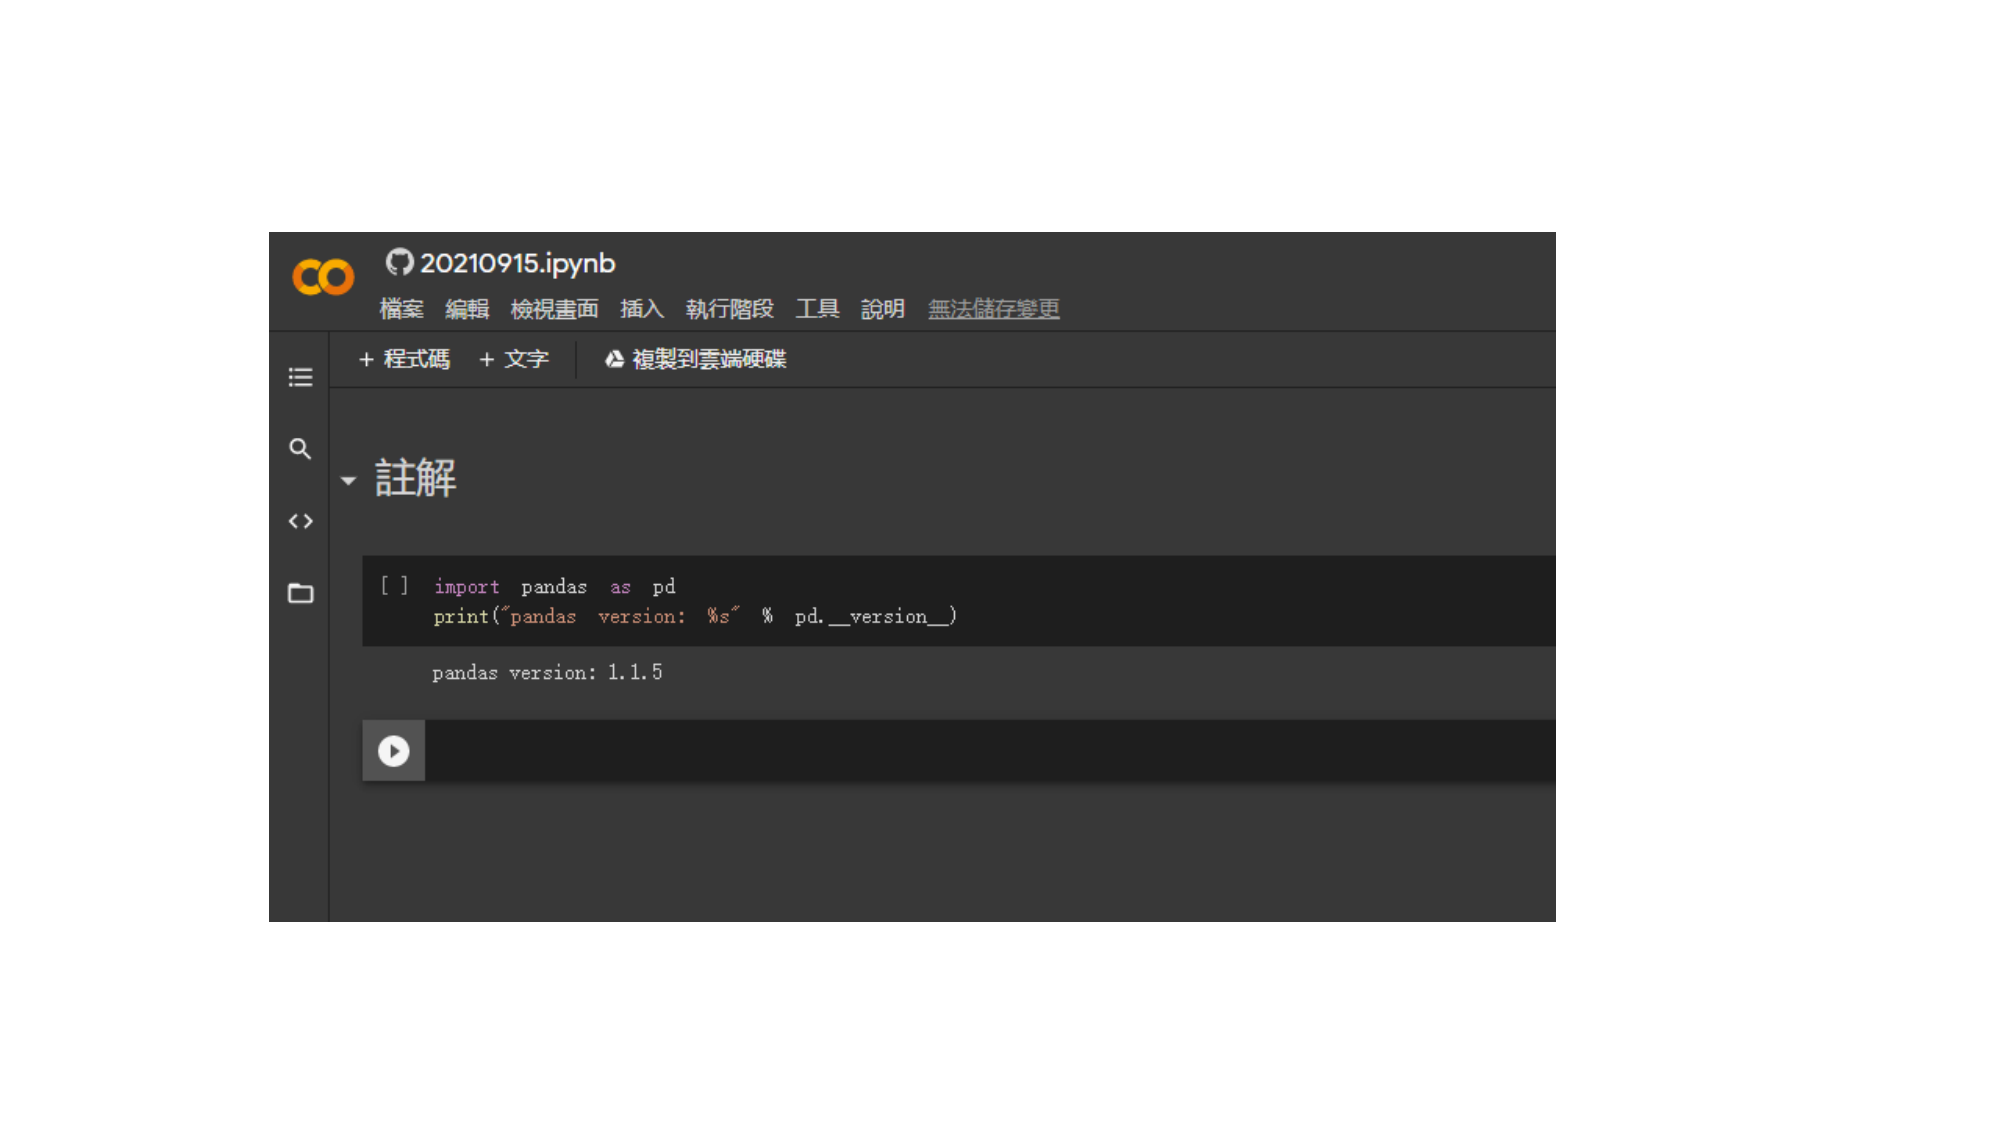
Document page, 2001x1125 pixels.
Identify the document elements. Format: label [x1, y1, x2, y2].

list [269, 232, 1556, 922]
